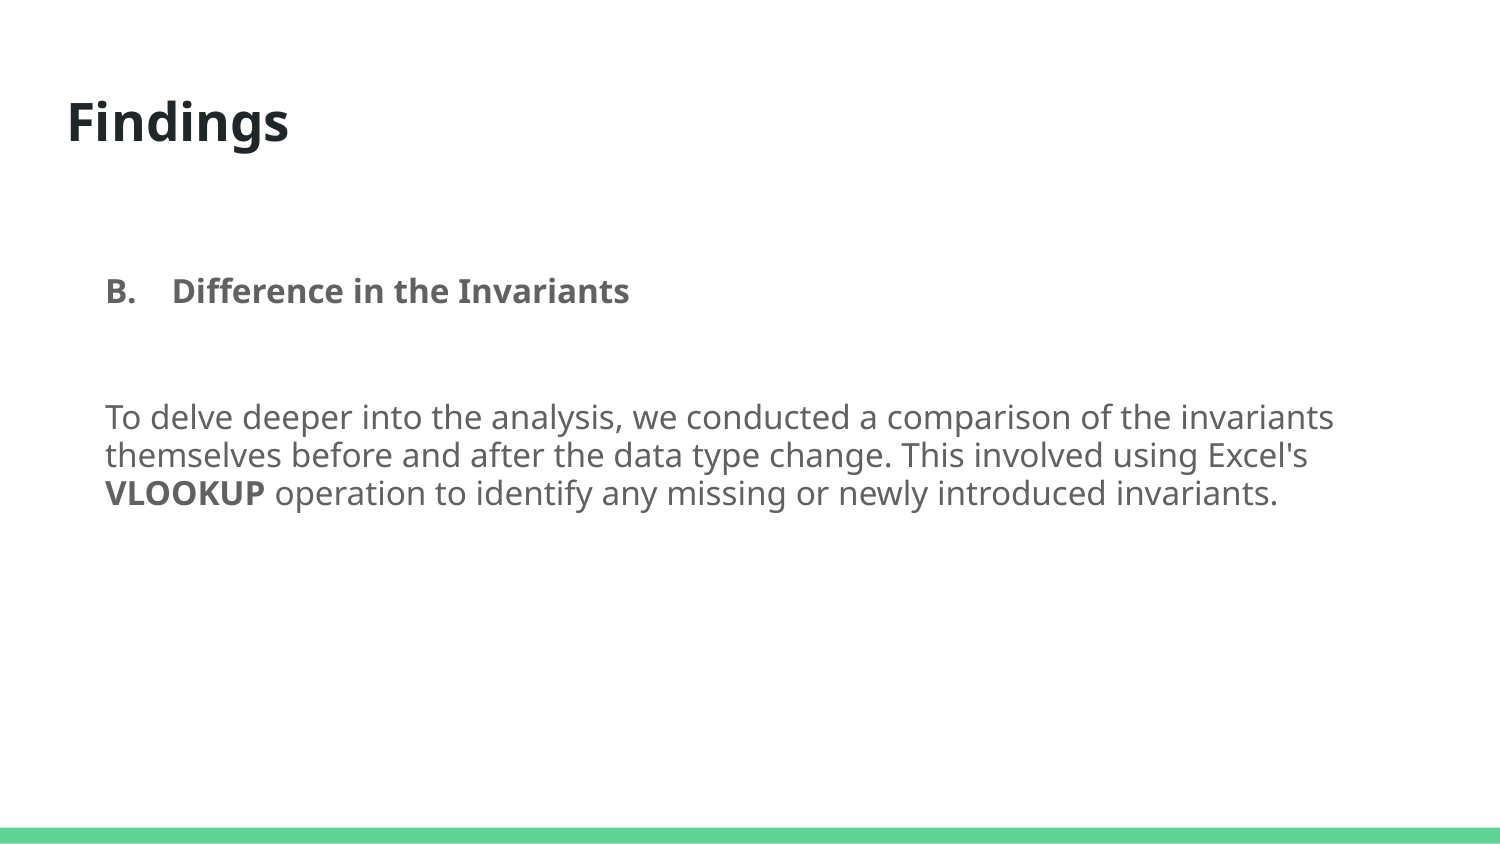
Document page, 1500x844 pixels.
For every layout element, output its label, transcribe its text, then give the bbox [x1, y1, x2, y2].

list B. Difference in the Invariants To delve deeper into the analysis, we conducted a comparison of the invariants themselves before and after the data type change. This involved using Excel's VLOOKUP operation to identify any missing or newly introduced invariants. [90, 193, 1403, 393]
title Findings [51, 72, 1449, 167]
